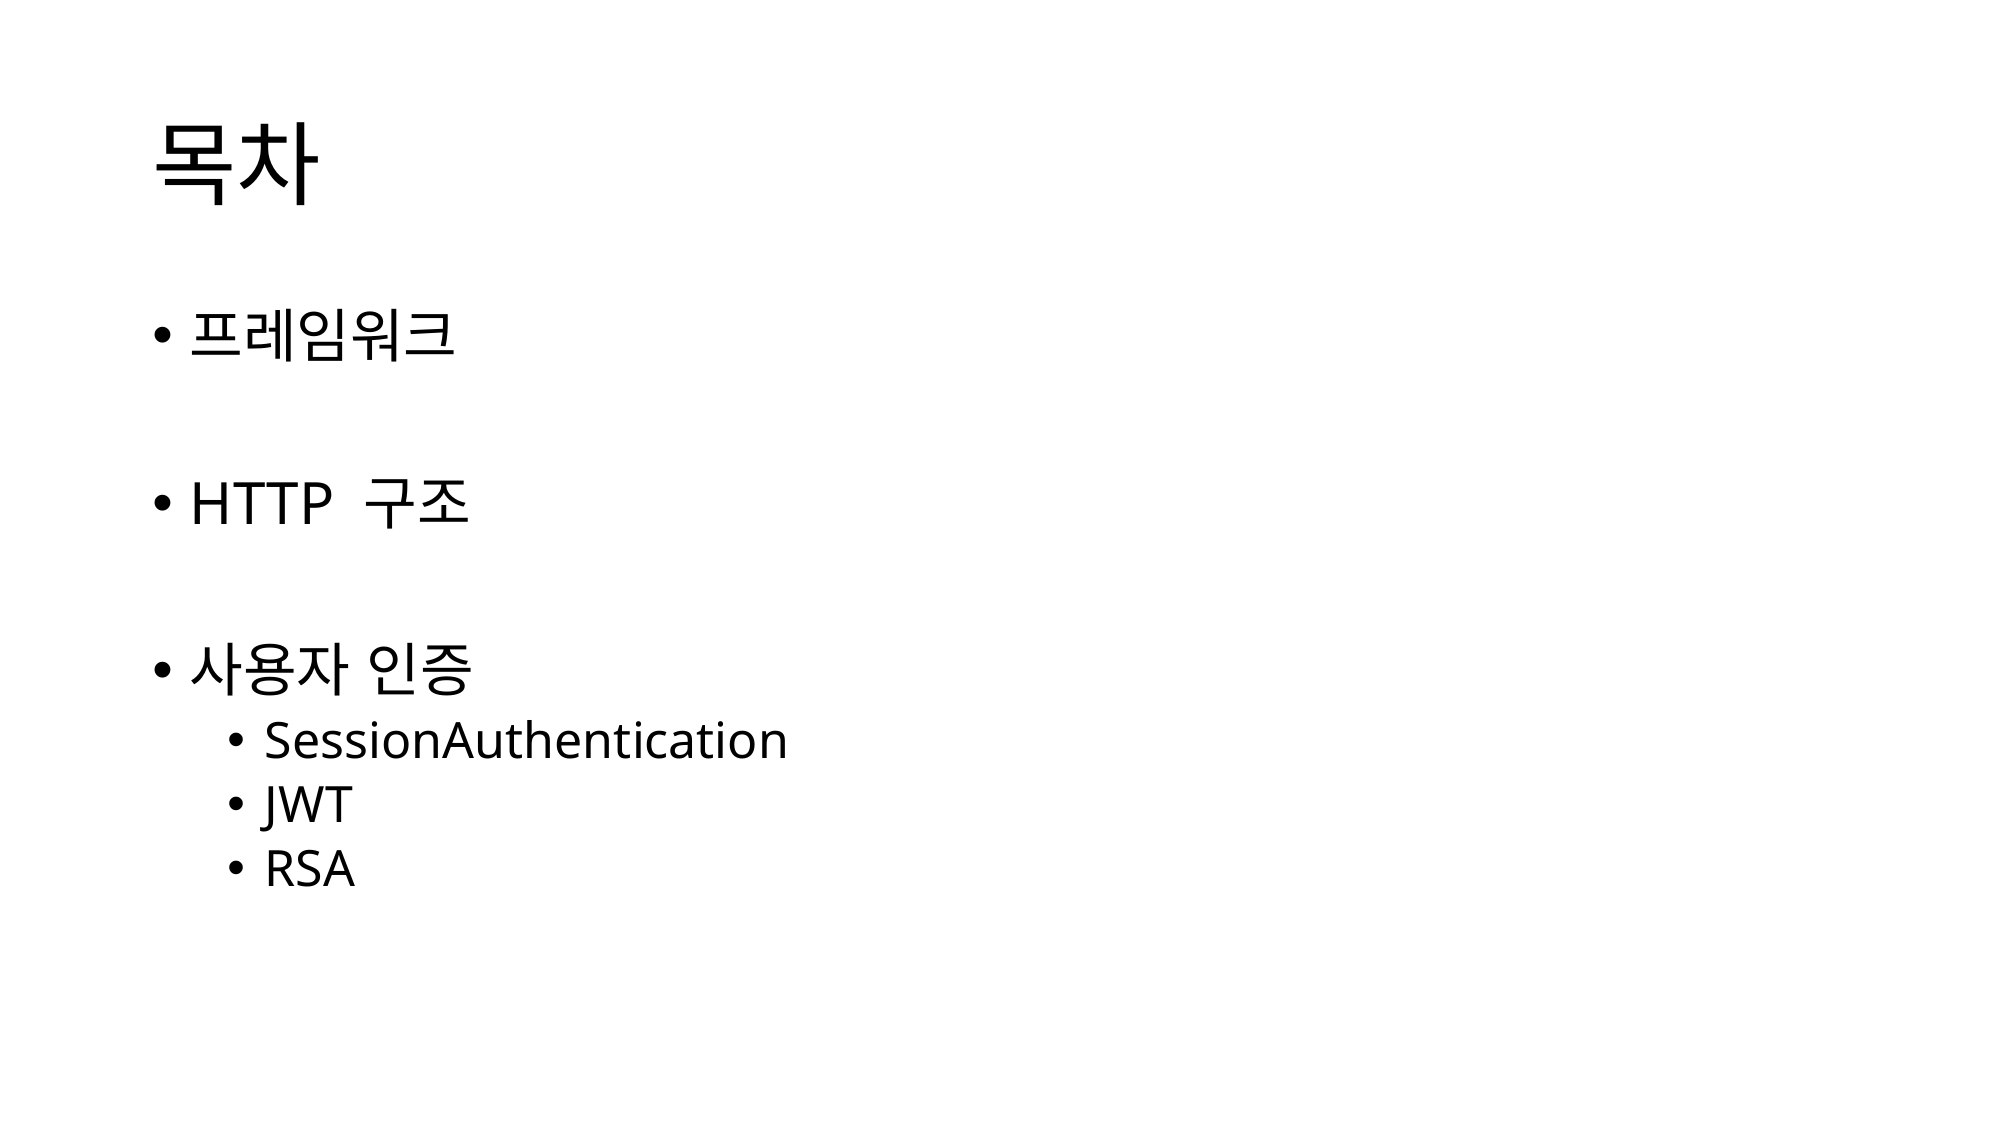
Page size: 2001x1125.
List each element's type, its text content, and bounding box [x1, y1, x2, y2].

title 목차 [137, 59, 1863, 278]
list 프레임워크 HTTP 구조 사용자 인증 SessionAuthentication JWT RSA [137, 299, 1863, 1014]
